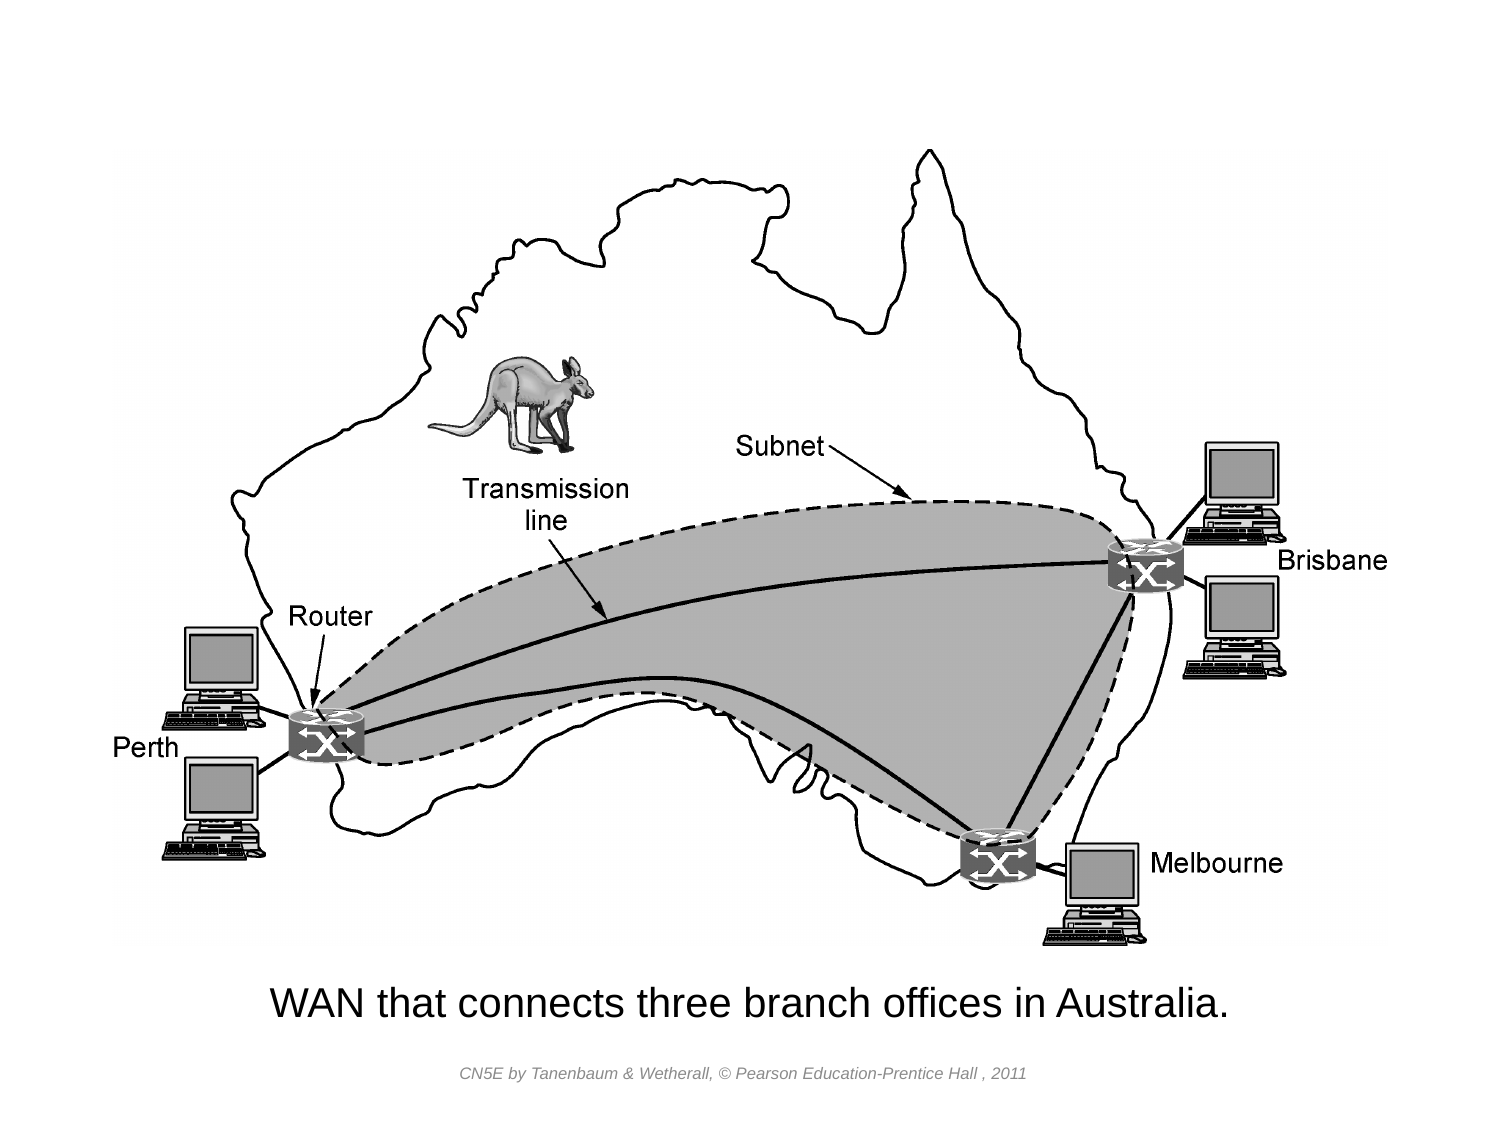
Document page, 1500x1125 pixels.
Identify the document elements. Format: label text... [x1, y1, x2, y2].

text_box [112, 149, 1388, 1030]
footer CN5E by Tanenbaum & Wetherall, © Pearson Education-Prentice Hall , 2011 [300, 1042, 1188, 1103]
